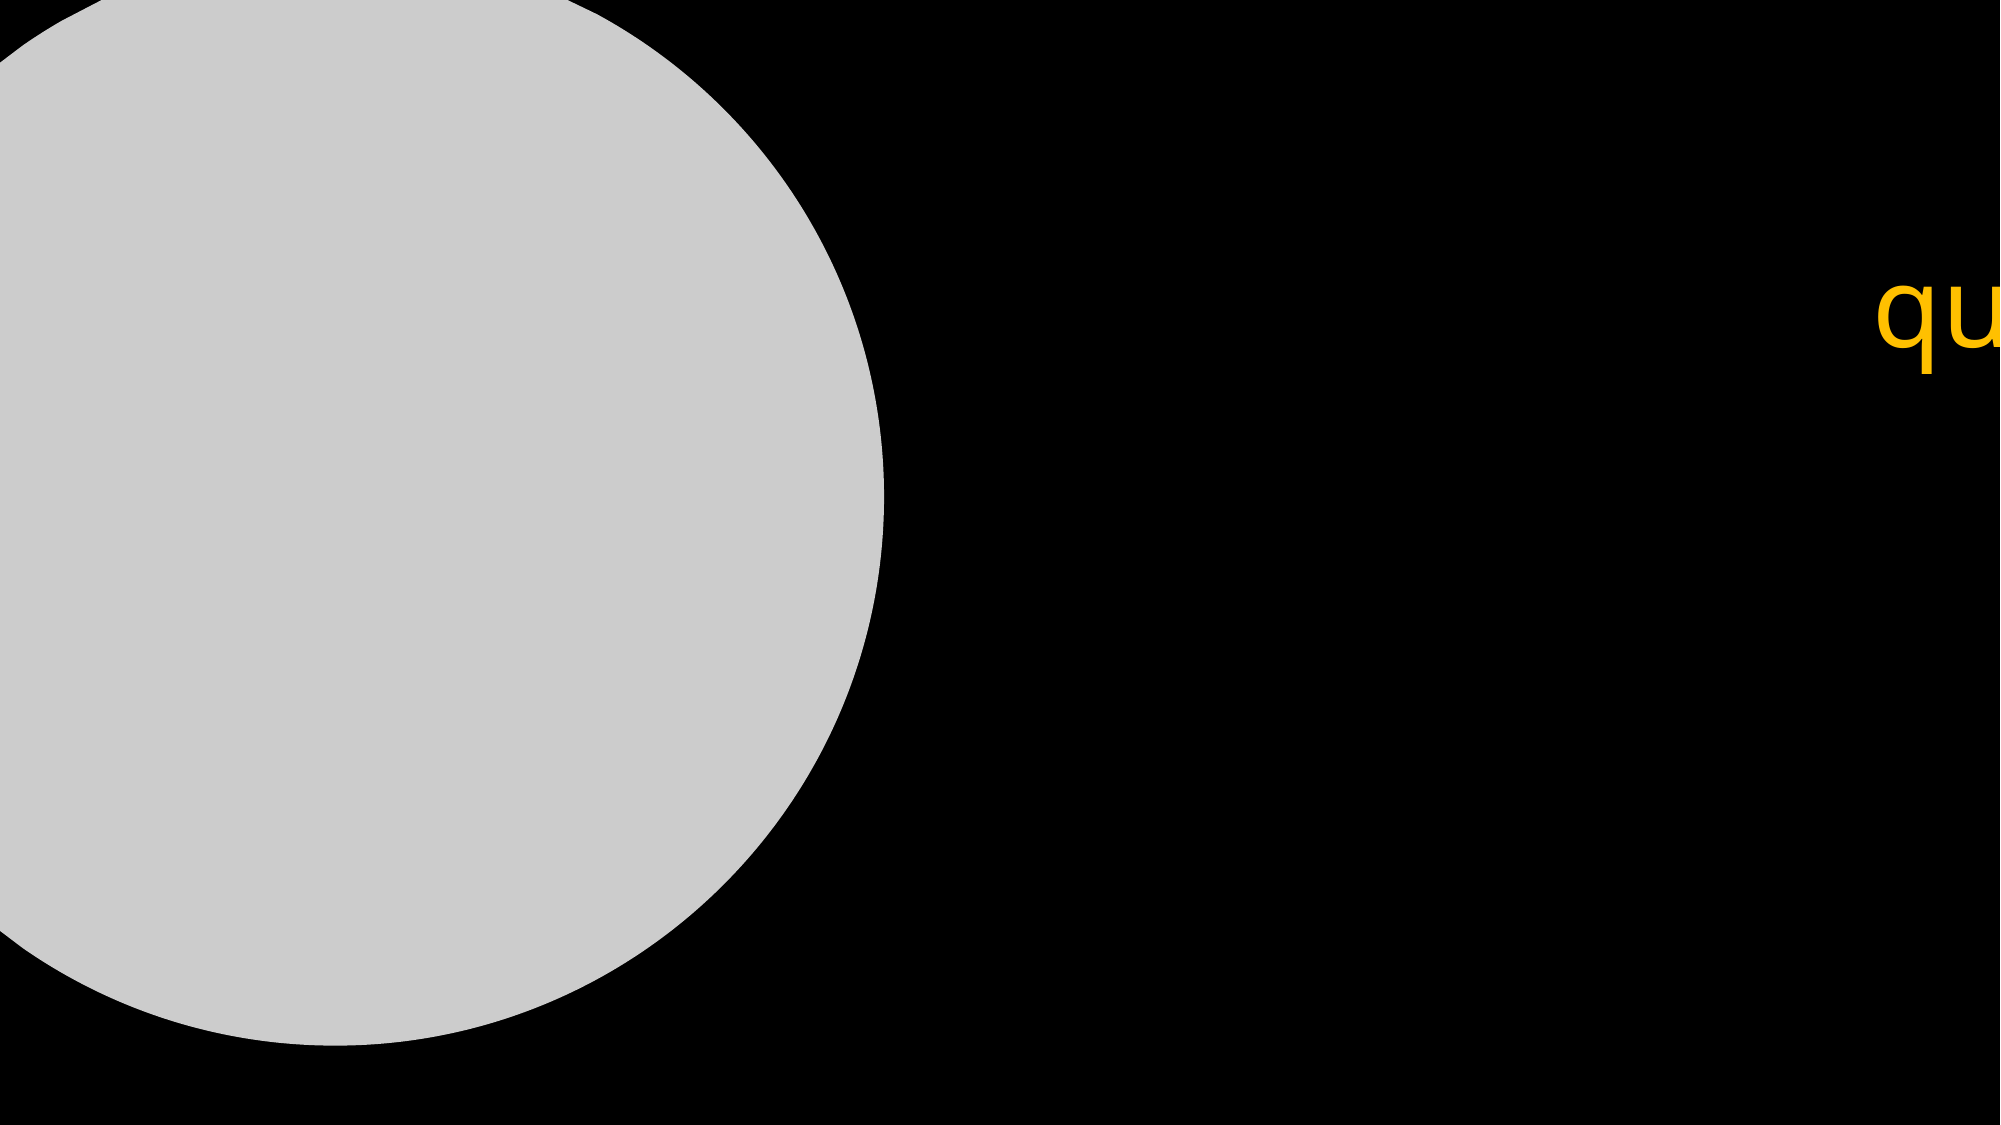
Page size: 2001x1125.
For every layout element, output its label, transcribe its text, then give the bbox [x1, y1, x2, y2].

text_box [0, 0, 886, 1047]
title que a força esteja com você [1796, 242, 2000, 883]
